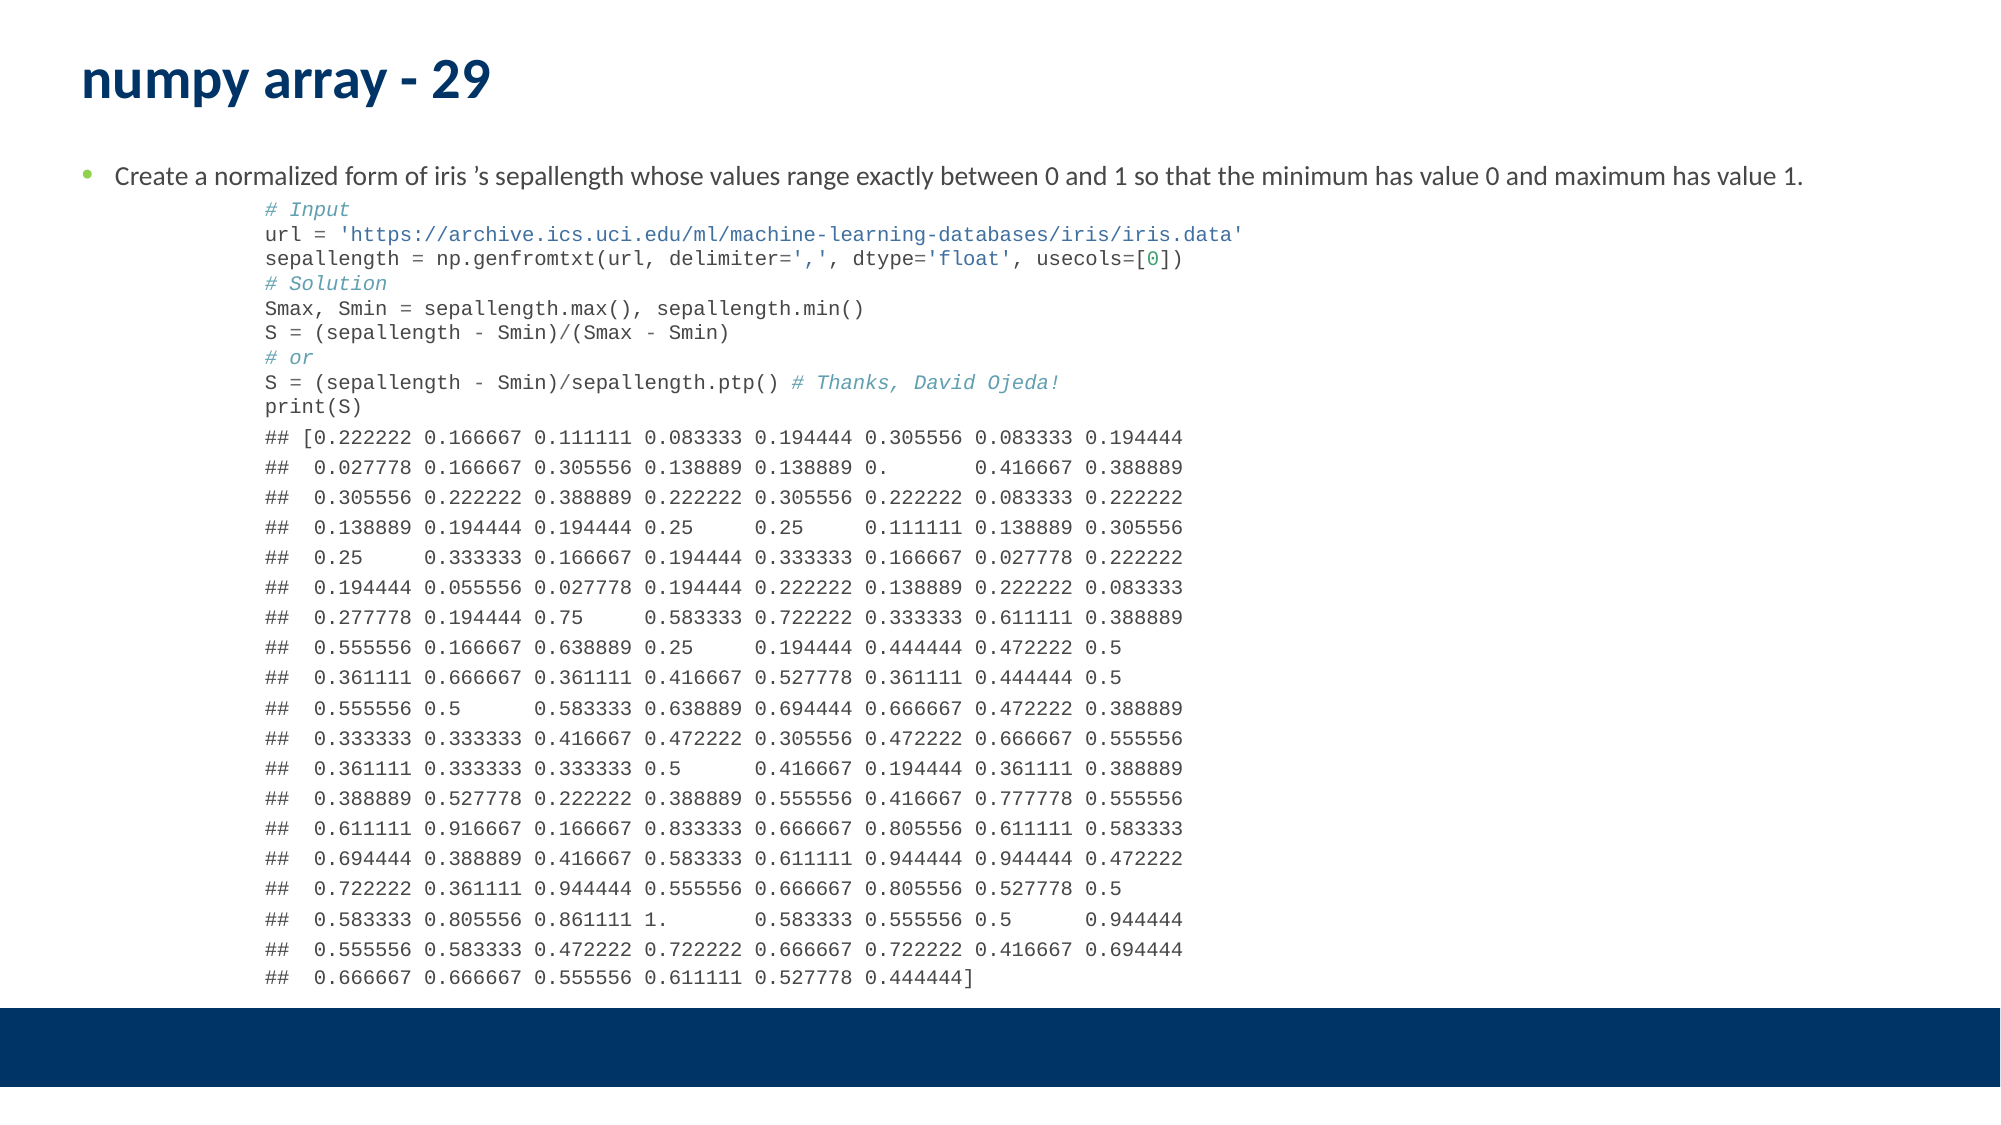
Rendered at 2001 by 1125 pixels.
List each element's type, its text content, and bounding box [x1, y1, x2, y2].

title numpy array - 29 [66, 12, 1917, 138]
list Create a normalized form of iris ’s sepallength whose values range exactly between 0 and 1 so that the minimum has value 0 and maximum has value 1. # Input url = 'https://archive.ics.uci.edu/ml/machine-learning-databases/iris/iris.data' sepallength = np.genfromtxt(url, delimiter=',', dtype='float', usecols=[0]) # Solution Smax, Smin = sepallength.max(), sepallength.min() S = (sepallength - Smin)/(Smax - Smin) # or S = (sepallength - Smin)/sepallength.ptp() # Thanks, David Ojeda! print(S) ## [0.222222 0.166667 0.111111 0.083333 0.194444 0.305556 0.083333 0.194444 ## 0.027778 0.166667 0.305556 0.138889 0.138889 0. 0.416667 0.388889 ## 0.305556 0.222222 0.388889 0.222222 0.305556 0.222222 0.083333 0.222222 ## 0.138889 0.194444 0.194444 0.25 0.25 0.111111 0.138889 0.305556 ## 0.25 0.333333 0.166667 0.194444 0.333333 0.166667 0.027778 0.222222 ## 0.194444 0.055556 0.027778 0.194444 0.222222 0.138889 0.222222 0.083333 ## 0.277778 0.194444 0.75 0.583333 0.722222 0.333333 0.611111 0.388889 ## 0.555556 0.166667 0.638889 0.25 0.194444 0.444444 0.472222 0.5 ## 0.361111 0.666667 0.361111 0.416667 0.527778 0.361111 0.444444 0.5 ## 0.555556 0.5 0.583333 0.638889 0.694444 0.666667 0.472222 0.388889 ## 0.333333 0.333333 0.416667 0.472222 0.305556 0.472222 0.666667 0.555556 ## 0.361111 0.333333 0.333333 0.5 0.416667 0.194444 0.361111 0.388889 ## 0.388889 0.527778 0.222222 0.388889 0.555556 0.416667 0.777778 0.555556 ## 0.611111 0.916667 0.166667 0.833333 0.666667 0.805556 0.611111 0.583333 ## 0.694444 0.388889 0.416667 0.583333 0.611111 0.944444 0.944444 0.472222 ## 0.722222 0.361111 0.944444 0.555556 0.666667 0.805556 0.527778 0.5 ## 0.583333 0.805556 0.861111 1. 0.583333 0.555556 0.5 0.944444 ## 0.555556 0.583333 0.472222 0.722222 0.666667 0.722222 0.416667 0.694444 ## 0.666667 0.666667 0.555556 0.611111 0.527778 0.444444] [66, 149, 1917, 1001]
